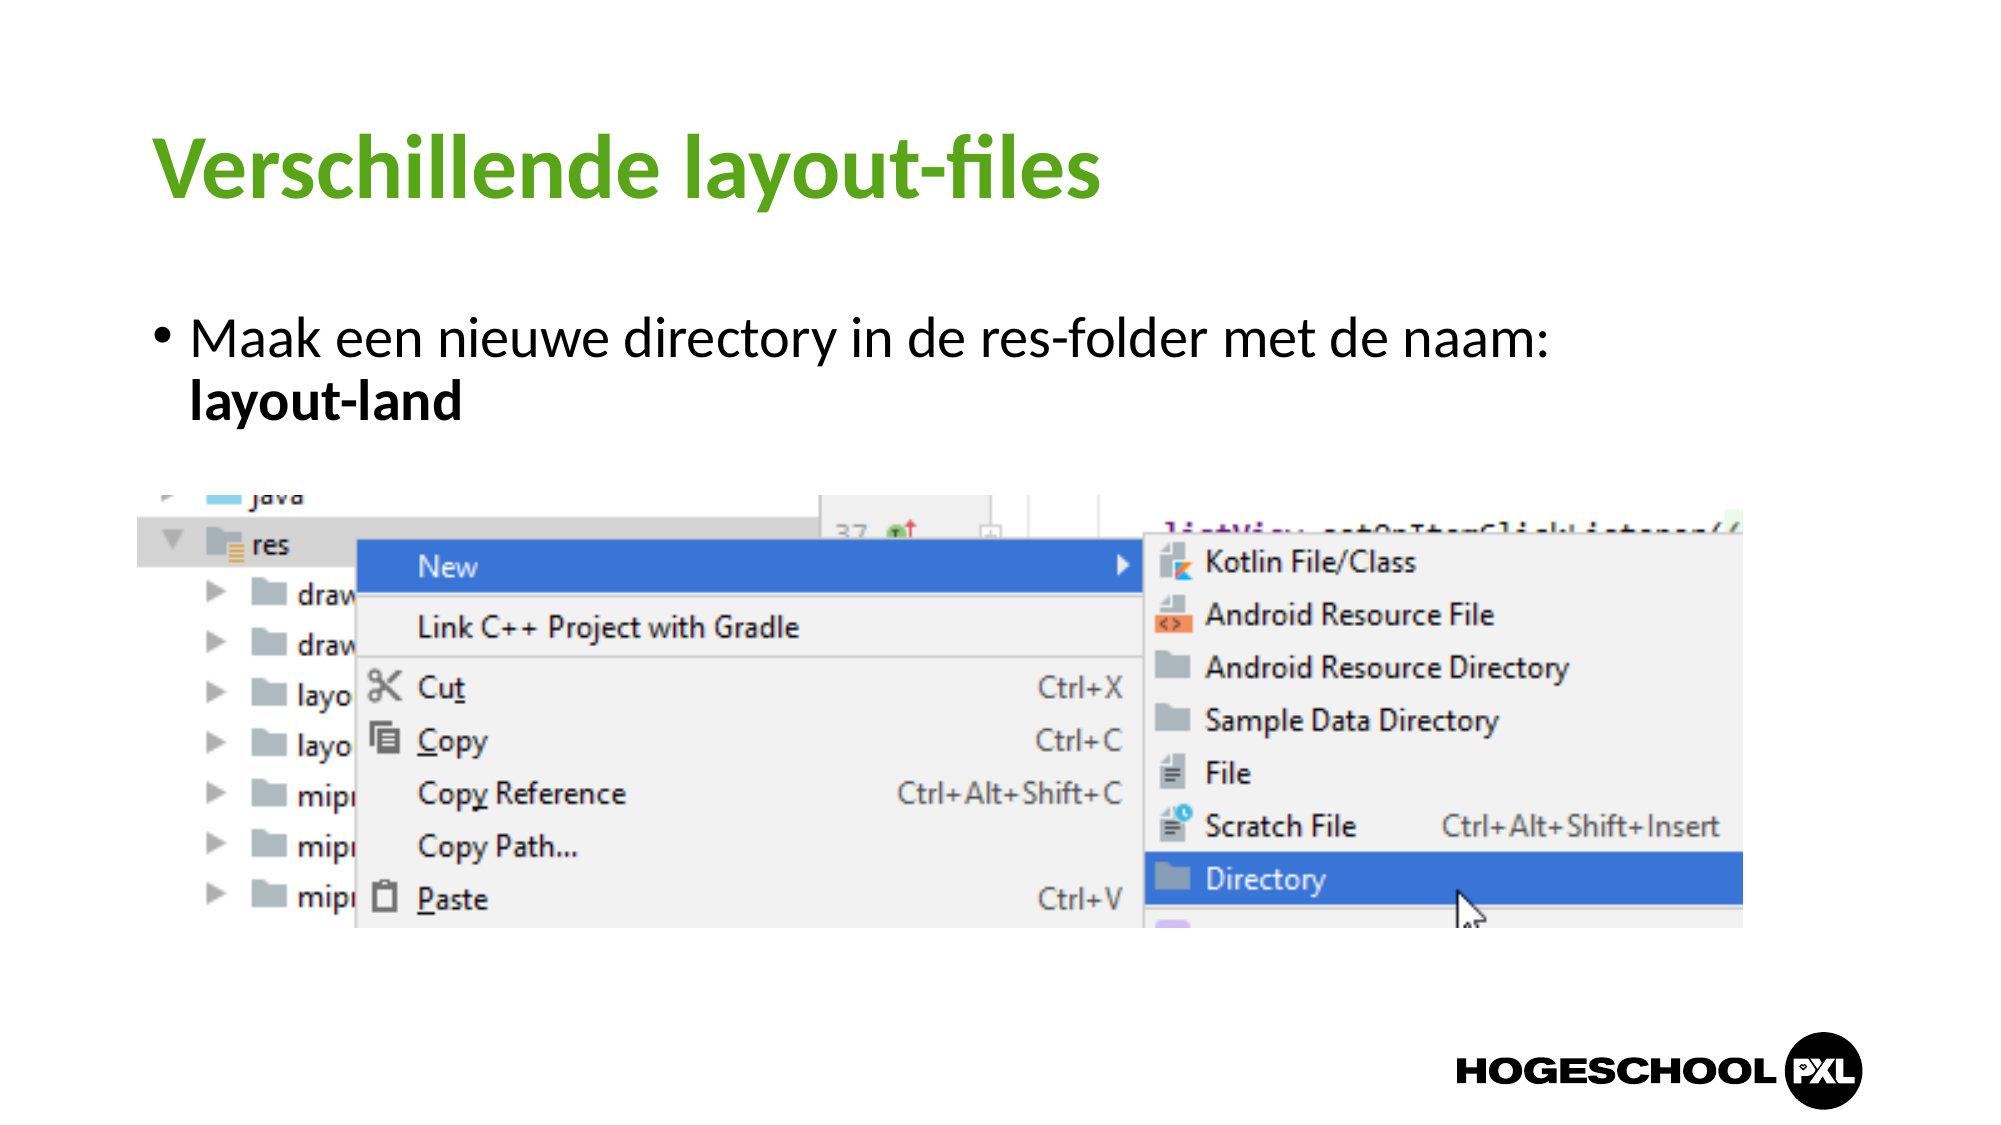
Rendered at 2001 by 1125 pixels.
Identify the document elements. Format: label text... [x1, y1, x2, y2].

list Maak een nieuwe directory in de res-folder met de naam: layout-land [137, 299, 1863, 1014]
picture [137, 495, 1743, 928]
title Verschillende layout-files [137, 59, 1863, 278]
